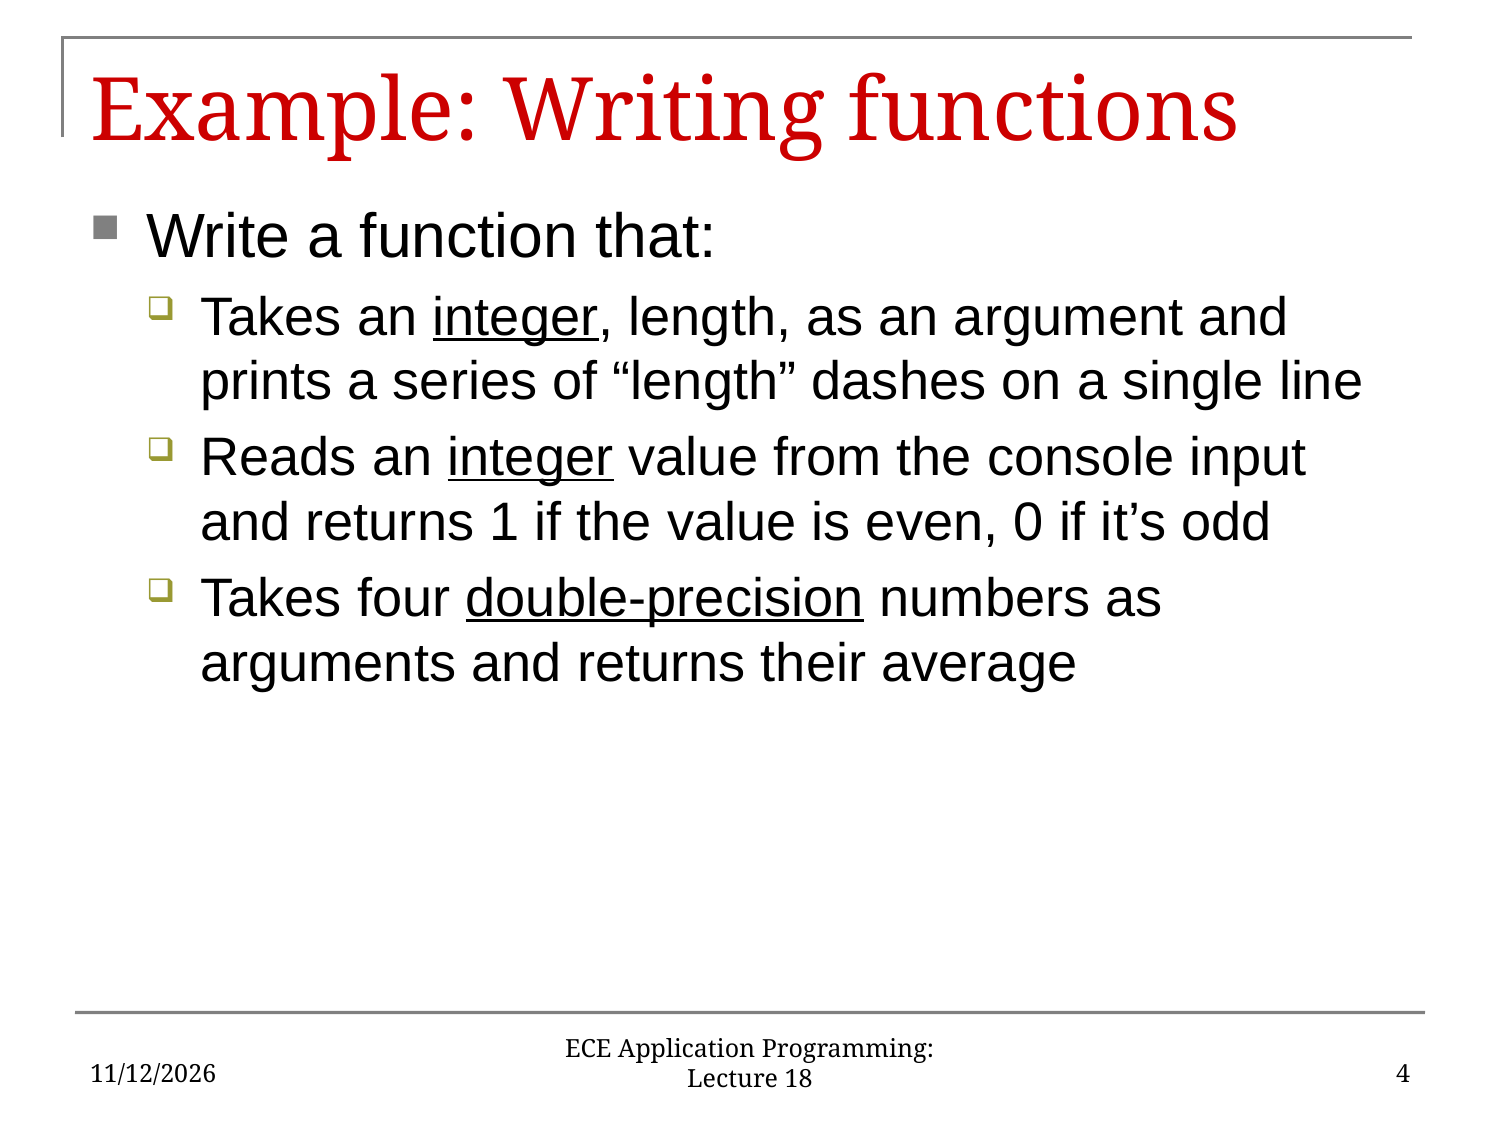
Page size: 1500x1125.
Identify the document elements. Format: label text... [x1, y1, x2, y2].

title Example: Writing functions [75, 45, 1425, 163]
list Write a function that: Takes an integer, length, as an argument and prints a series of “length” dashes on a single line Reads an integer value from the console input and returns 1 if the value is even, 0 if it’s odd Takes four double-precision numbers as arguments and returns their average [75, 187, 1425, 1006]
footer ECE Application Programming: Lecture 18 [512, 1024, 988, 1101]
slide_number 4 [1074, 1023, 1426, 1100]
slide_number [74, 1023, 426, 1100]
